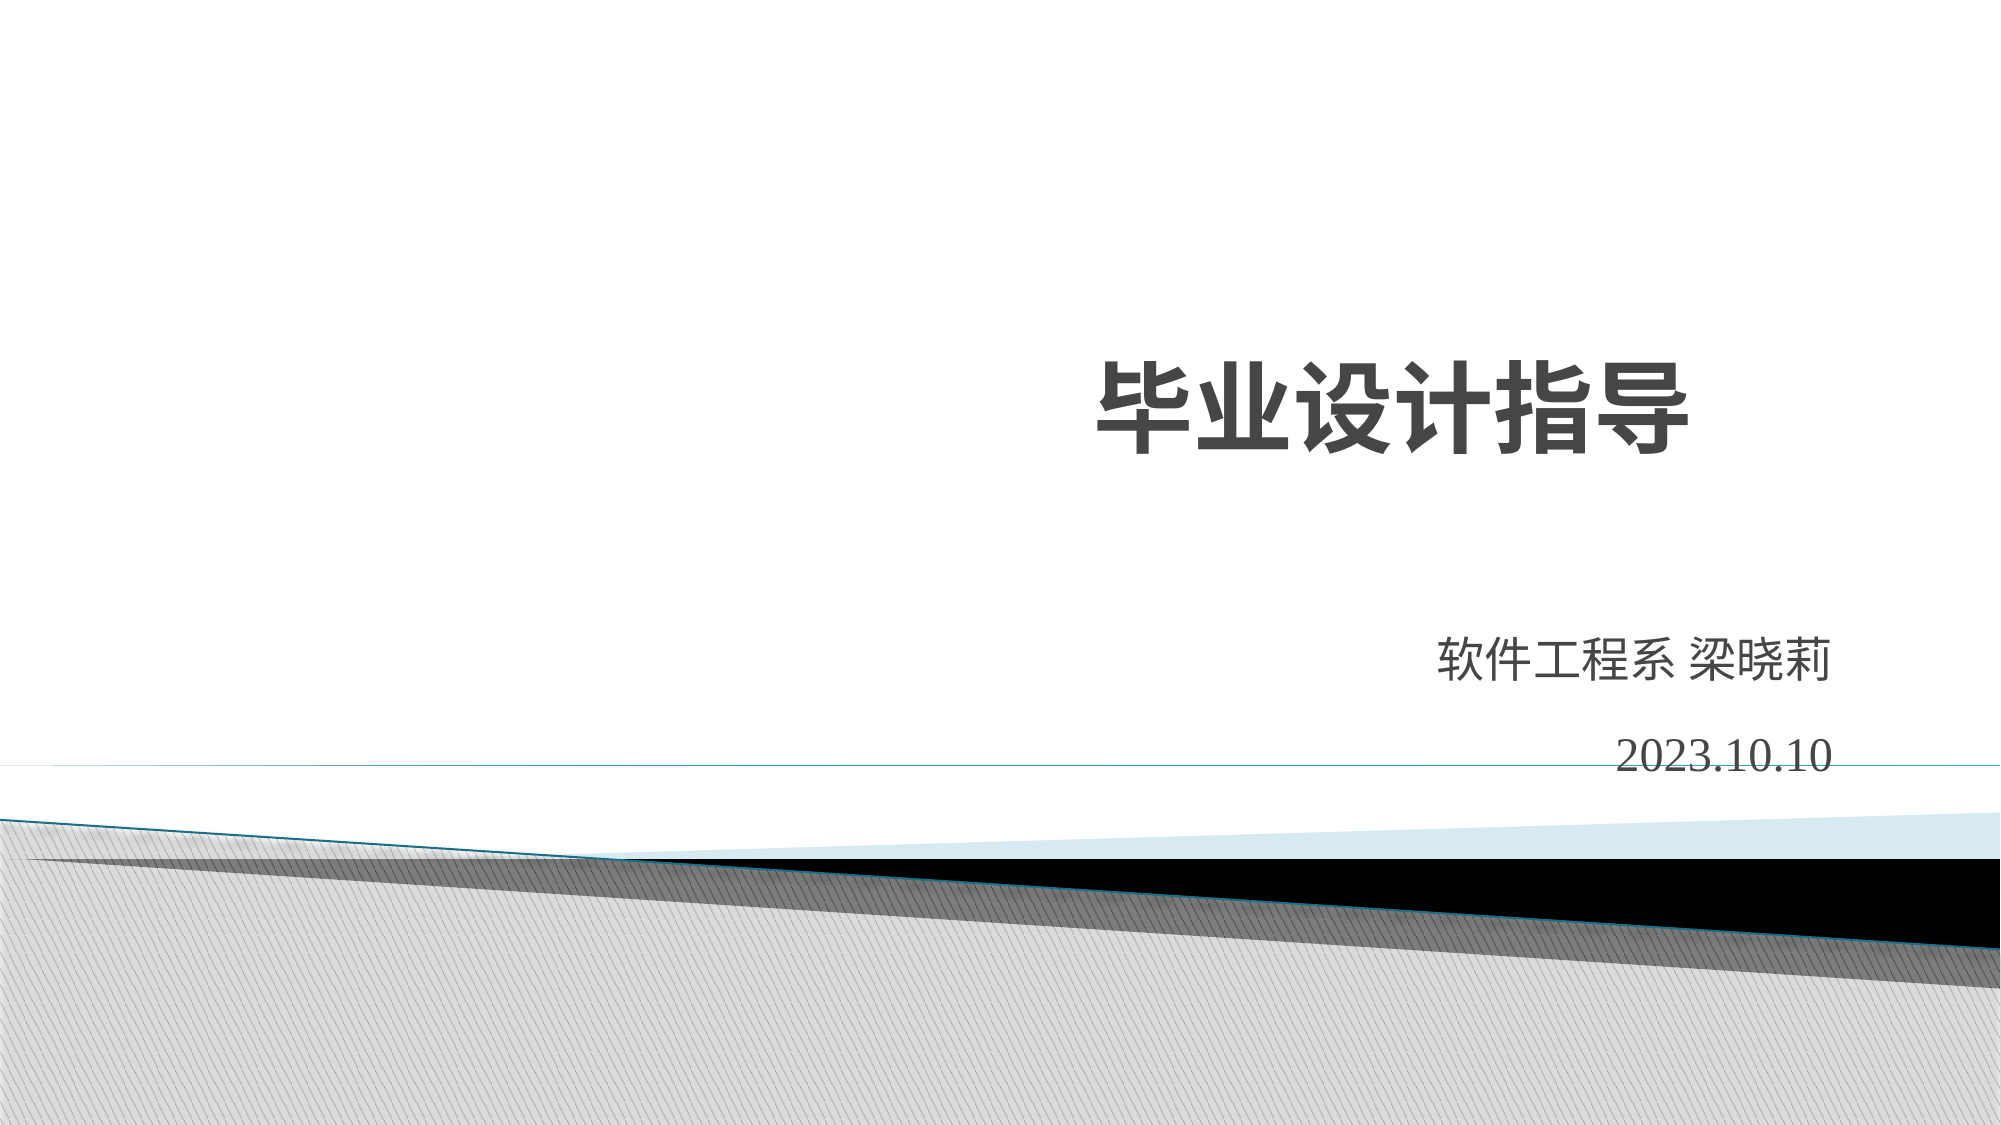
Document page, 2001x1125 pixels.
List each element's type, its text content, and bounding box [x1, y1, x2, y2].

title 毕业设计指导 [314, 172, 1709, 473]
subtitle 软件工程系 梁晓莉 2023.10.10 [150, 592, 1850, 790]
picture [7, 859, 2000, 989]
